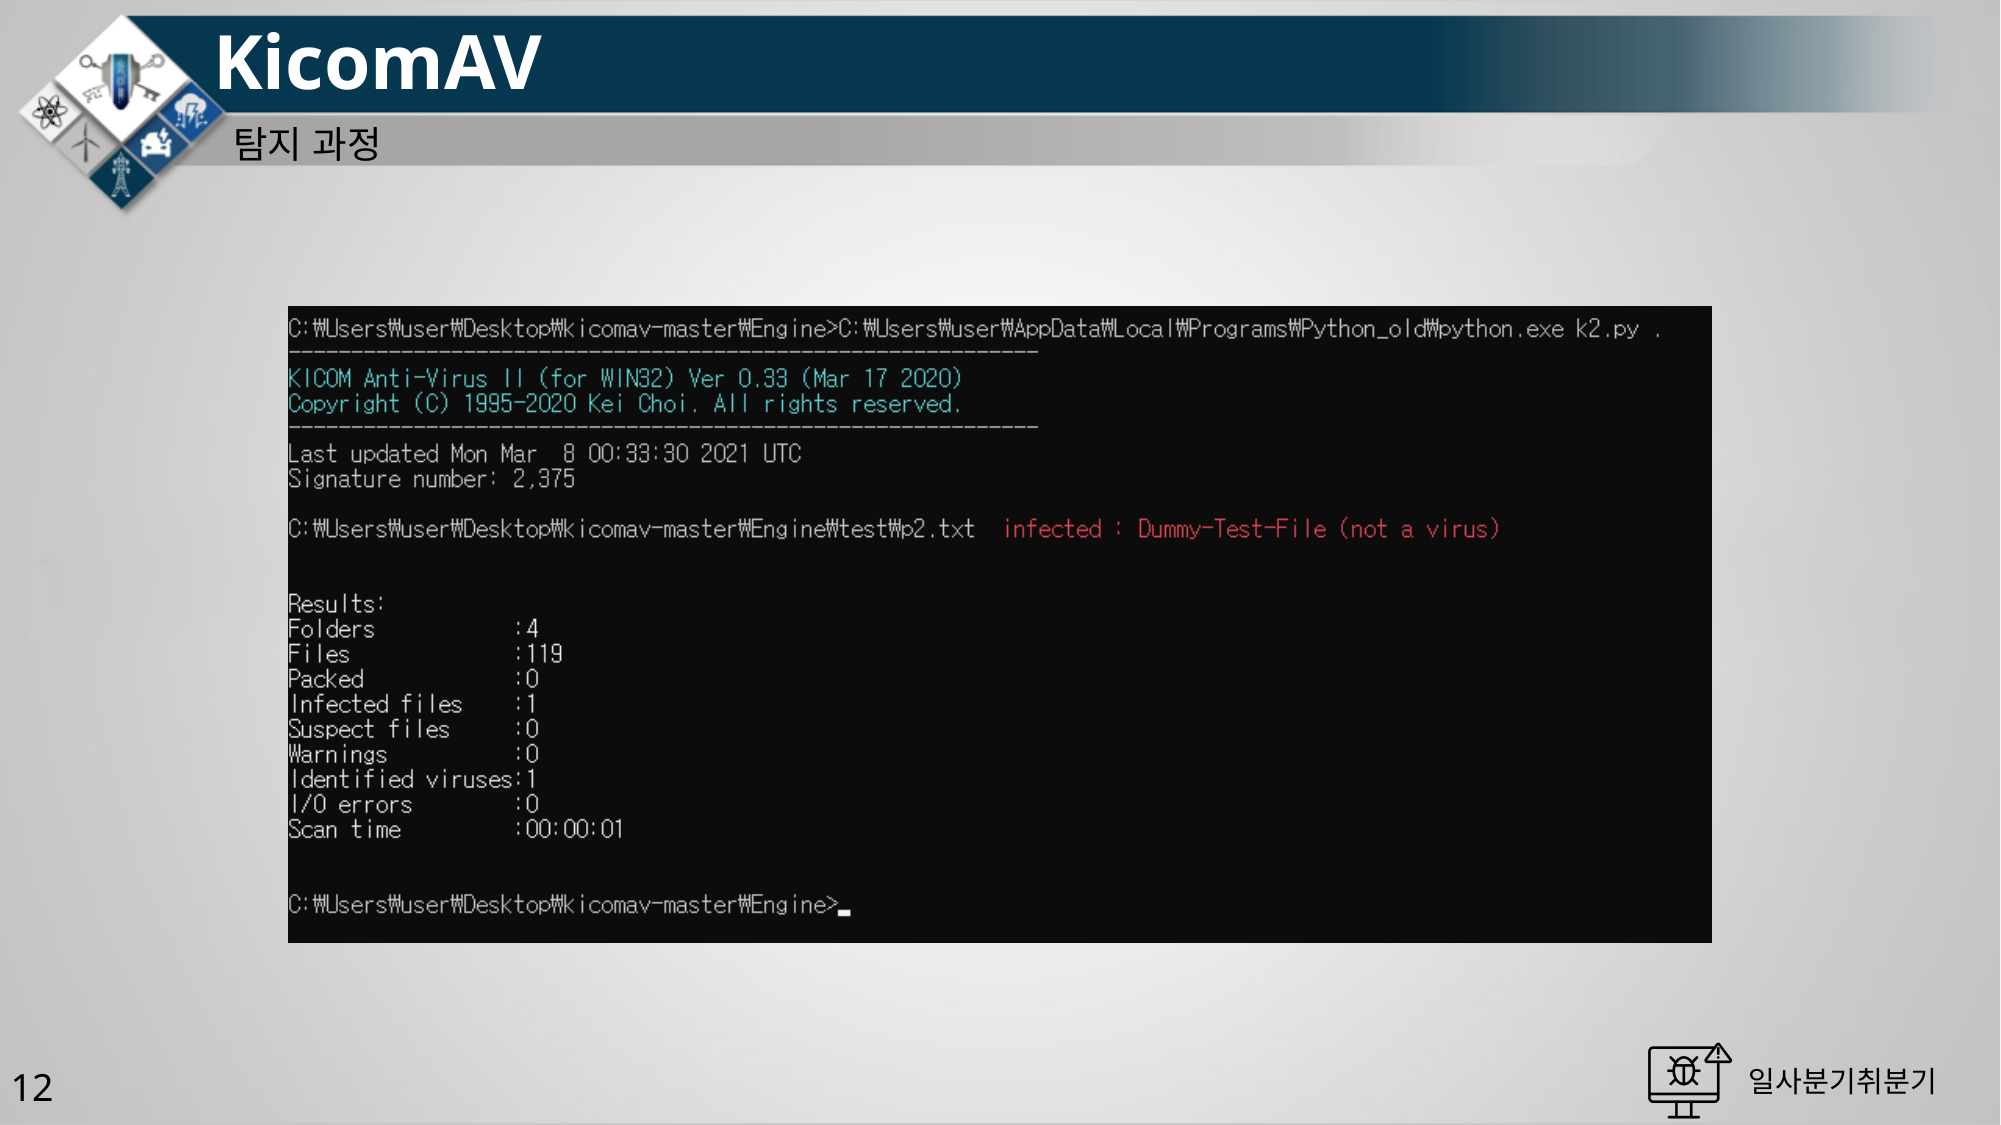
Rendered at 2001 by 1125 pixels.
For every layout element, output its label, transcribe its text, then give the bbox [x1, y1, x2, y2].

text_box 탐지 과정 [218, 113, 397, 174]
title KicomAV [198, 17, 1924, 114]
picture [0, 0, 2001, 1125]
